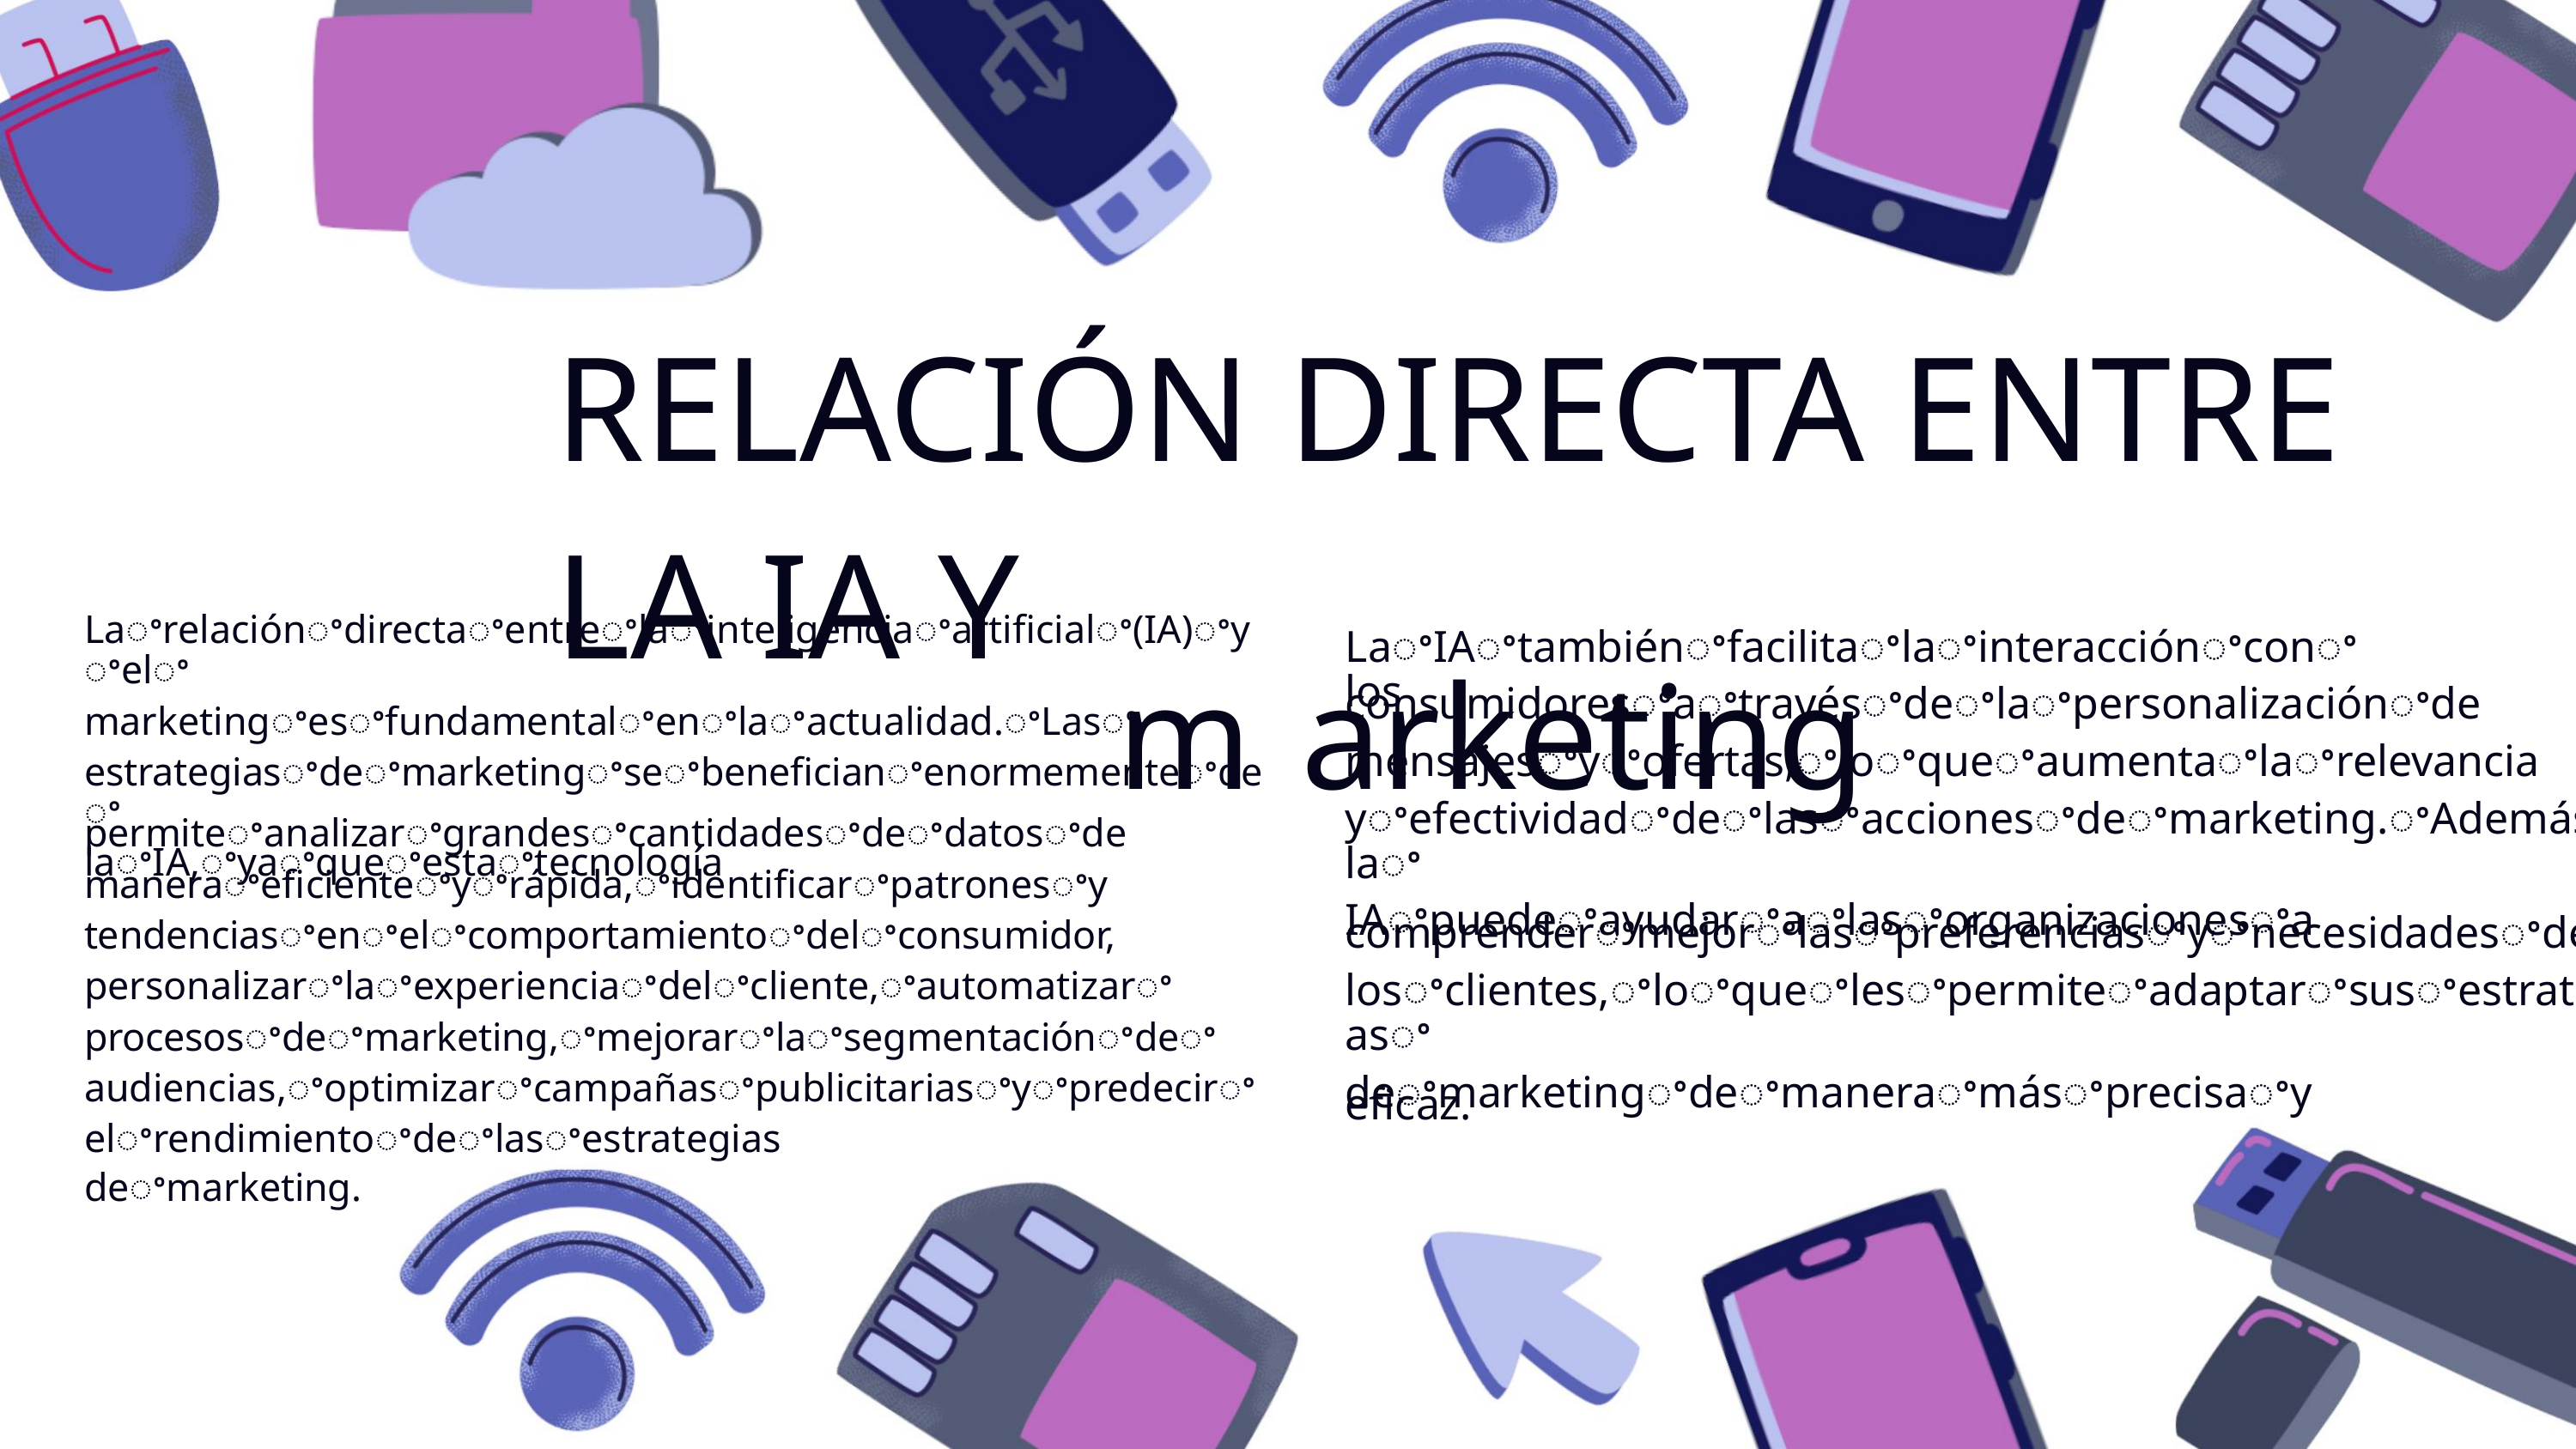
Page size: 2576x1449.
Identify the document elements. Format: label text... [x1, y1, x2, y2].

text_box comprenderꢀmejorꢀlasꢀpreferenciasꢀyꢀnecesidadesꢀdeꢀ losꢀclientes,ꢀloꢀqueꢀlesꢀpermiteꢀadaptarꢀsusꢀestrategiasꢀ deꢀmarketingꢀdeꢀmaneraꢀmásꢀprecisaꢀy [1345, 912, 2576, 1117]
text_box RELACIÓN DIRECTA ENTRE LA IA Y m arketing [555, 294, 2387, 819]
text_box consumidoresꢀaꢀtravésꢀdeꢀlaꢀpersonalizaciónꢀde mensajesꢀyꢀofertas,ꢀloꢀqueꢀaumentaꢀlaꢀrelevancia yꢀefectividadꢀdeꢀlasꢀaccionesꢀdeꢀmarketing.ꢀAdemás,ꢀlaꢀ IAꢀpuedeꢀayudarꢀaꢀlasꢀorganizacionesꢀa [1345, 682, 2576, 912]
text_box deꢀmarketing. [84, 1169, 392, 1210]
text_box eficaz. [1345, 1083, 1542, 1129]
text_box Laꢀrelaciónꢀdirectaꢀentreꢀlaꢀinteligenciaꢀartificialꢀ(IA)ꢀyꢀelꢀ marketingꢀesꢀfundamentalꢀenꢀlaꢀactualidad.ꢀLasꢀ estrategiasꢀdeꢀmarketingꢀseꢀbeneficianꢀenormementeꢀdeꢀ laꢀIA,ꢀyaꢀqueꢀestaꢀtecnología [84, 611, 1279, 884]
text_box [0, 0, 2576, 1449]
text_box LaꢀIAꢀtambiénꢀfacilitaꢀlaꢀinteracciónꢀconꢀlos [1345, 626, 2366, 682]
text_box permiteꢀanalizarꢀgrandesꢀcantidadesꢀdeꢀdatosꢀde maneraꢀeficienteꢀyꢀrápida,ꢀidentificarꢀpatronesꢀy tendenciasꢀenꢀelꢀcomportamientoꢀdelꢀconsumidor, personalizarꢀlaꢀexperienciaꢀdelꢀcliente,ꢀautomatizarꢀ procesosꢀdeꢀmarketing,ꢀmejorarꢀlaꢀsegmentaciónꢀdeꢀ audiencias,ꢀoptimizarꢀcampañasꢀpublicitariasꢀyꢀpredecirꢀ elꢀrendimientoꢀdeꢀlasꢀestrategias [84, 814, 1269, 1161]
